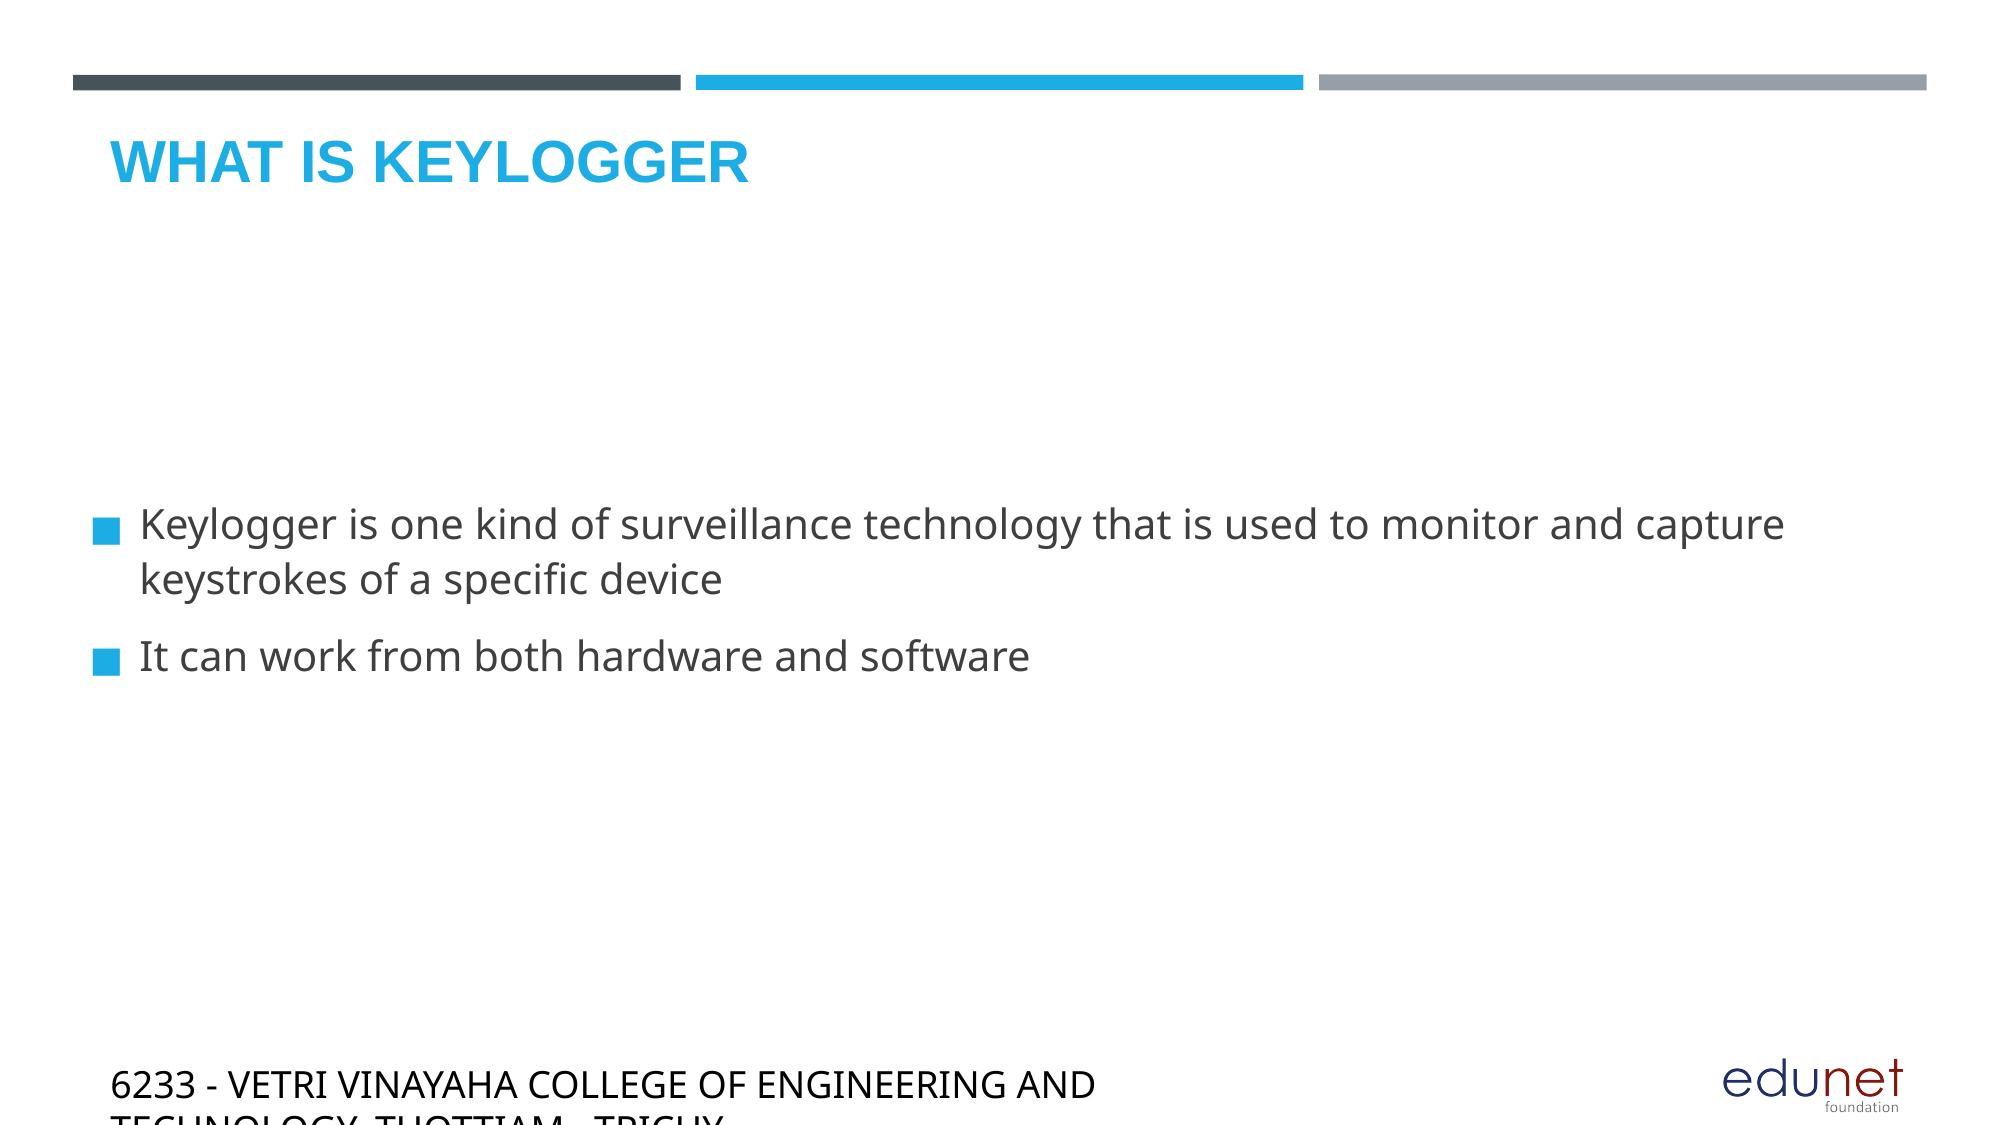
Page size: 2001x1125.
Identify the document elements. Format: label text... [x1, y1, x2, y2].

picture [1719, 1056, 1905, 1116]
list Keylogger is one kind of surveillance technology that is used to monitor and capture keystrokes of a specific device It can work from both hardware and software [74, 203, 1884, 970]
text_box 6233 - VETRI VINAYAHA COLLEGE OF ENGINEERING AND TECHNOLOGY ,THOTTIAM , TRICHY [95, 1053, 1596, 1114]
title WHAT IS KEYLOGGER [95, 115, 1905, 203]
